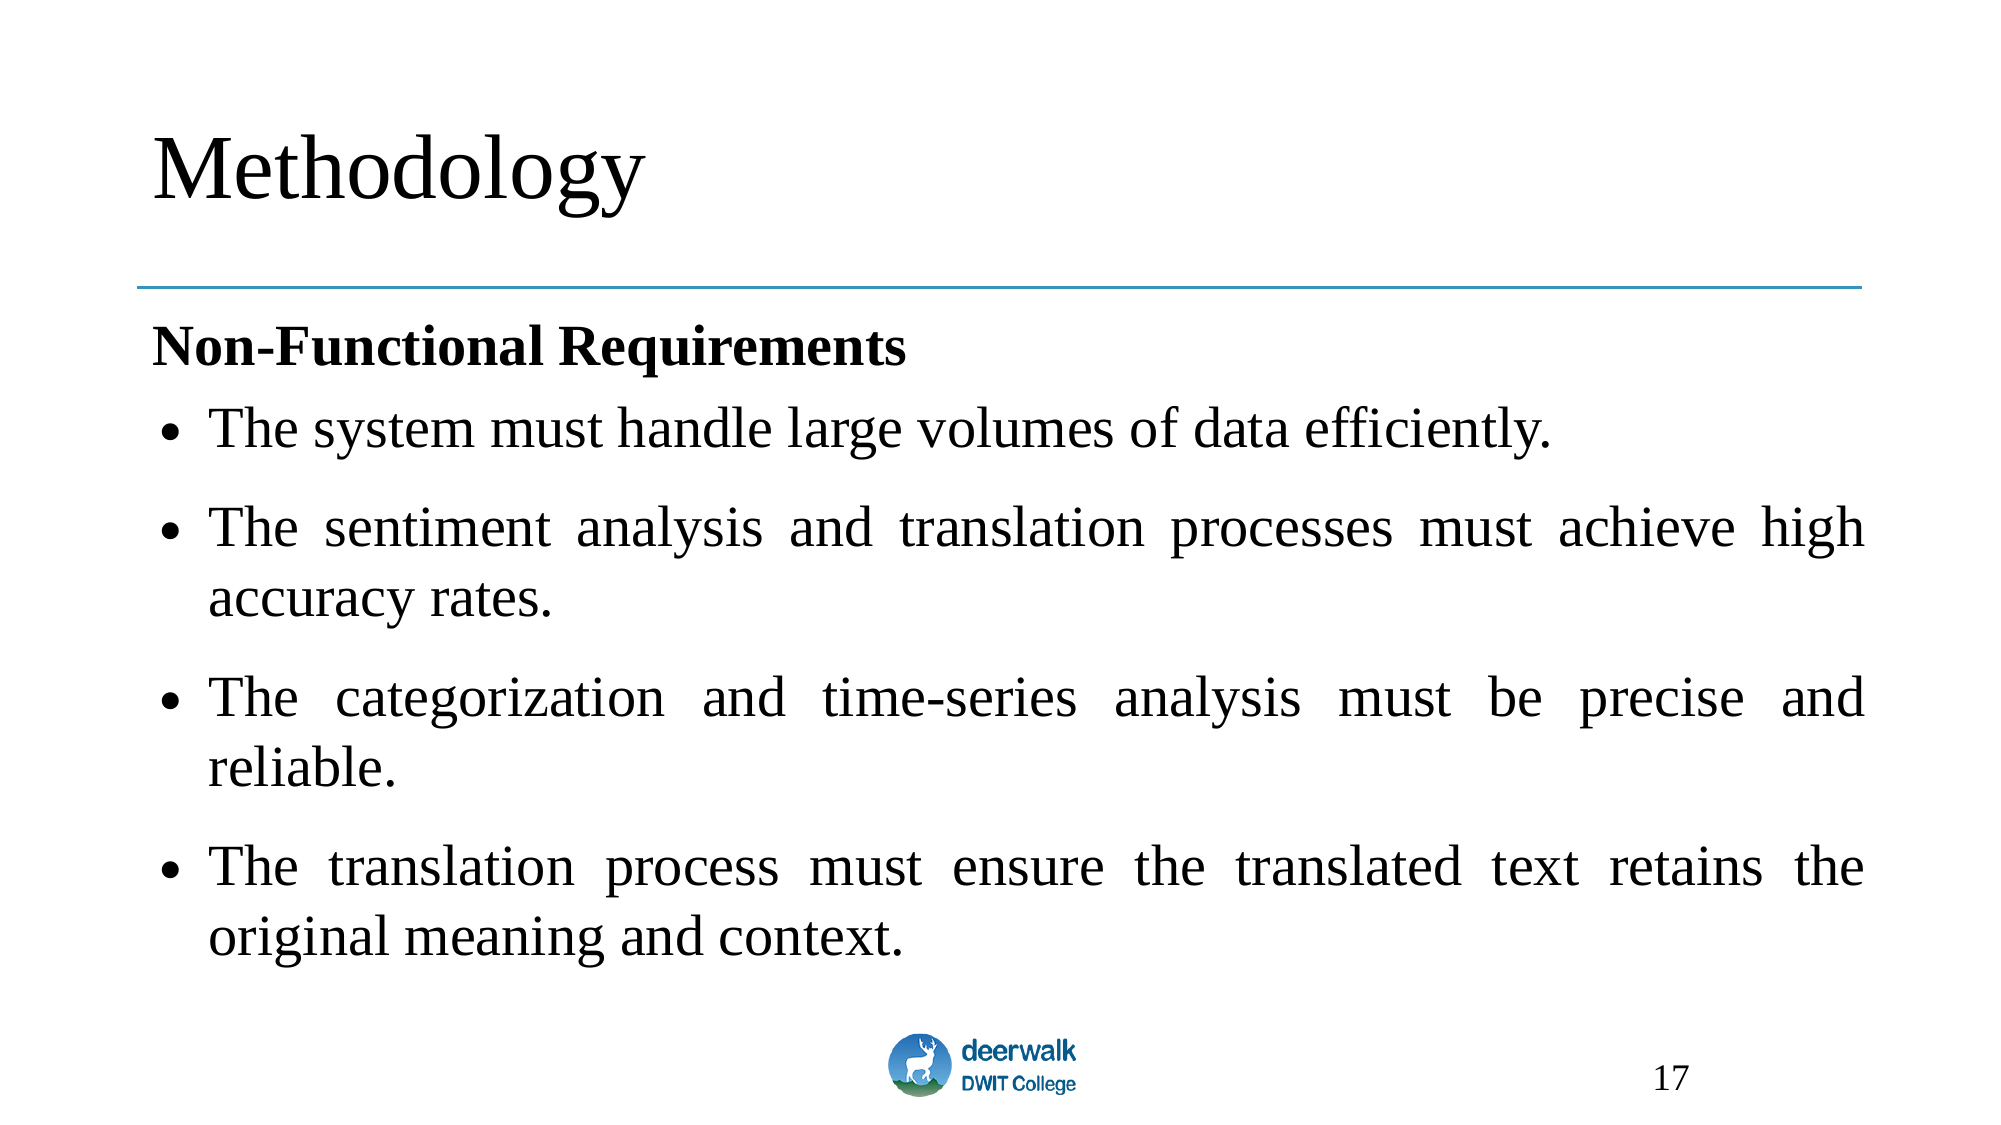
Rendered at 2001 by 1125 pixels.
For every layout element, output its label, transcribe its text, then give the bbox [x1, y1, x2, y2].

title Methodology [137, 59, 1863, 278]
list Non-Functional Requirements The system must handle large volumes of data efficiently. The sentiment analysis and translation processes must achieve high accuracy rates. The categorization and time-series analysis must be precise and reliable. The translation process must ensure the translated text retains the original meaning and context. [137, 299, 1882, 1014]
picture [873, 1014, 1103, 1120]
slide_number ‹#› [1637, 1045, 1750, 1104]
